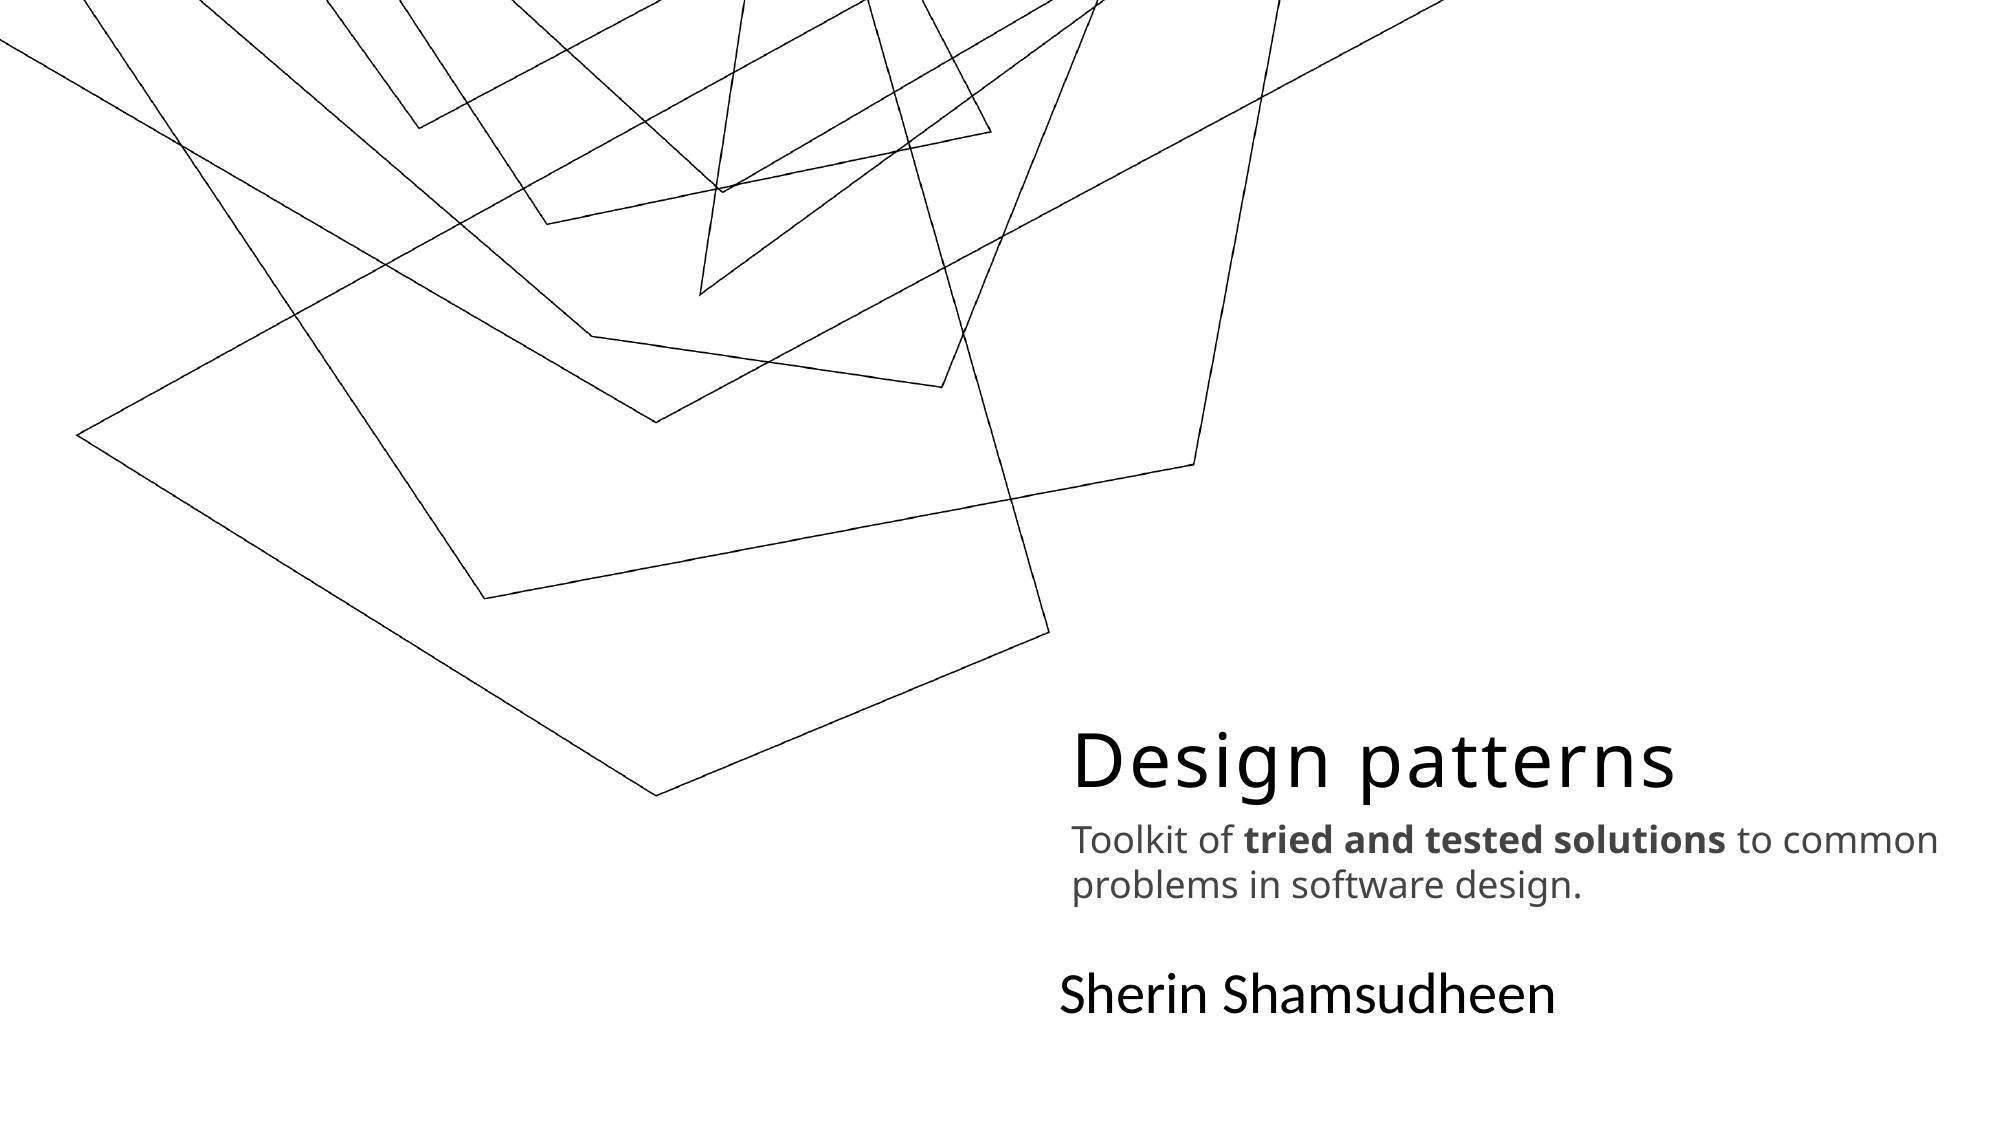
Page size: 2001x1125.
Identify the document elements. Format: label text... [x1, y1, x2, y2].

text_box Sherin Shamsudheen [1044, 955, 1720, 1031]
title Design patterns [1056, 914, 1868, 1072]
text_box Toolkit of tried and tested solutions to common problems in software design. [1056, 808, 2000, 914]
picture [0, 0, 1557, 830]
title Design patterns [1056, 546, 1868, 808]
